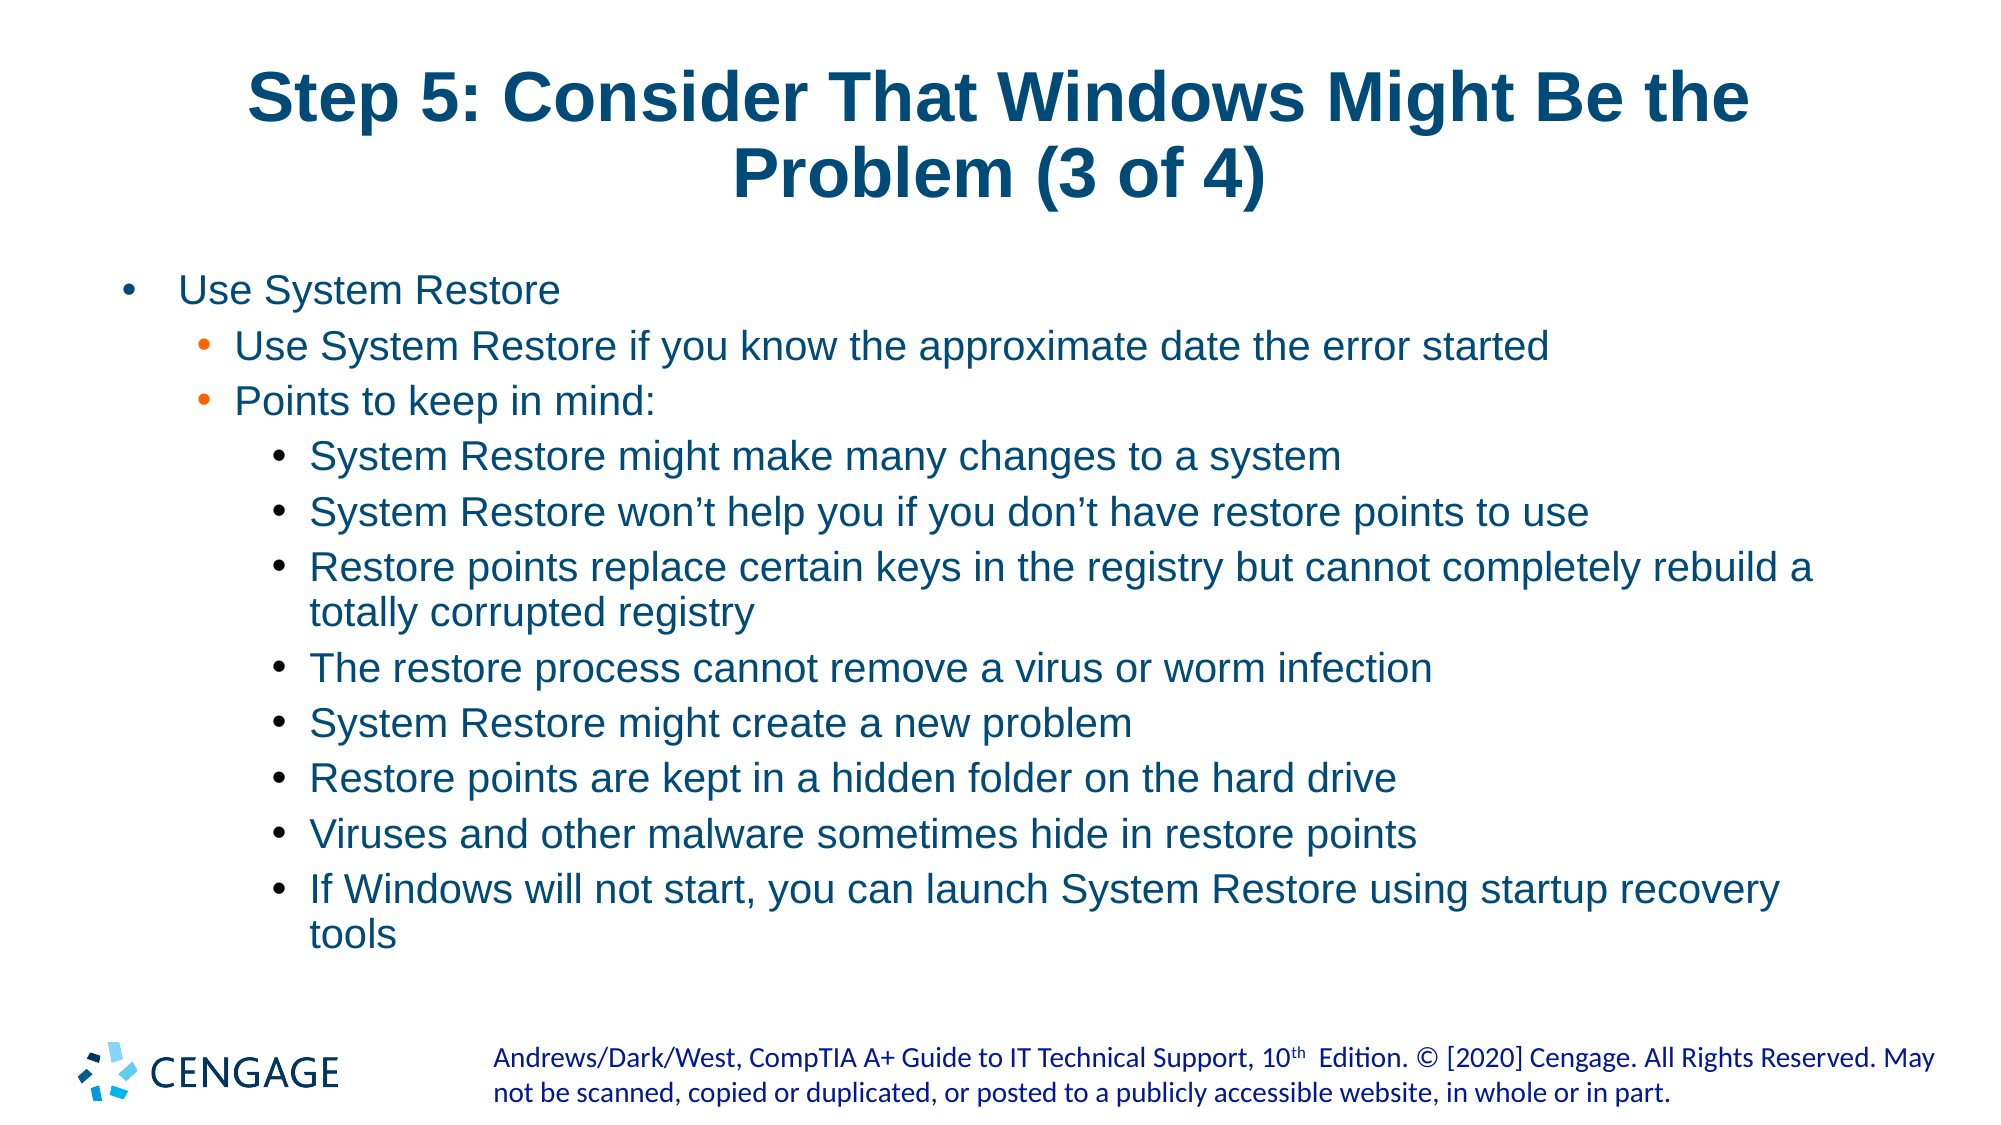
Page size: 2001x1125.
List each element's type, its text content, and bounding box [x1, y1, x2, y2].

list Use System Restore Use System Restore if you know the approximate date the error started Points to keep in mind: System Restore might make many changes to a system System Restore won’t help you if you don’t have restore points to use Restore points replace certain keys in the registry but cannot completely rebuild a totally corrupted registry The restore process cannot remove a virus or worm infection System Restore might create a new problem Restore points are kept in a hidden folder on the hard drive Viruses and other malware sometimes hide in restore points If Windows will not start, you can launch System Restore using startup recovery tools [121, 268, 1880, 990]
picture [78, 1042, 338, 1101]
title Step 5: Consider That Windows Might Be the Problem (3 of 4) [137, 59, 1863, 171]
